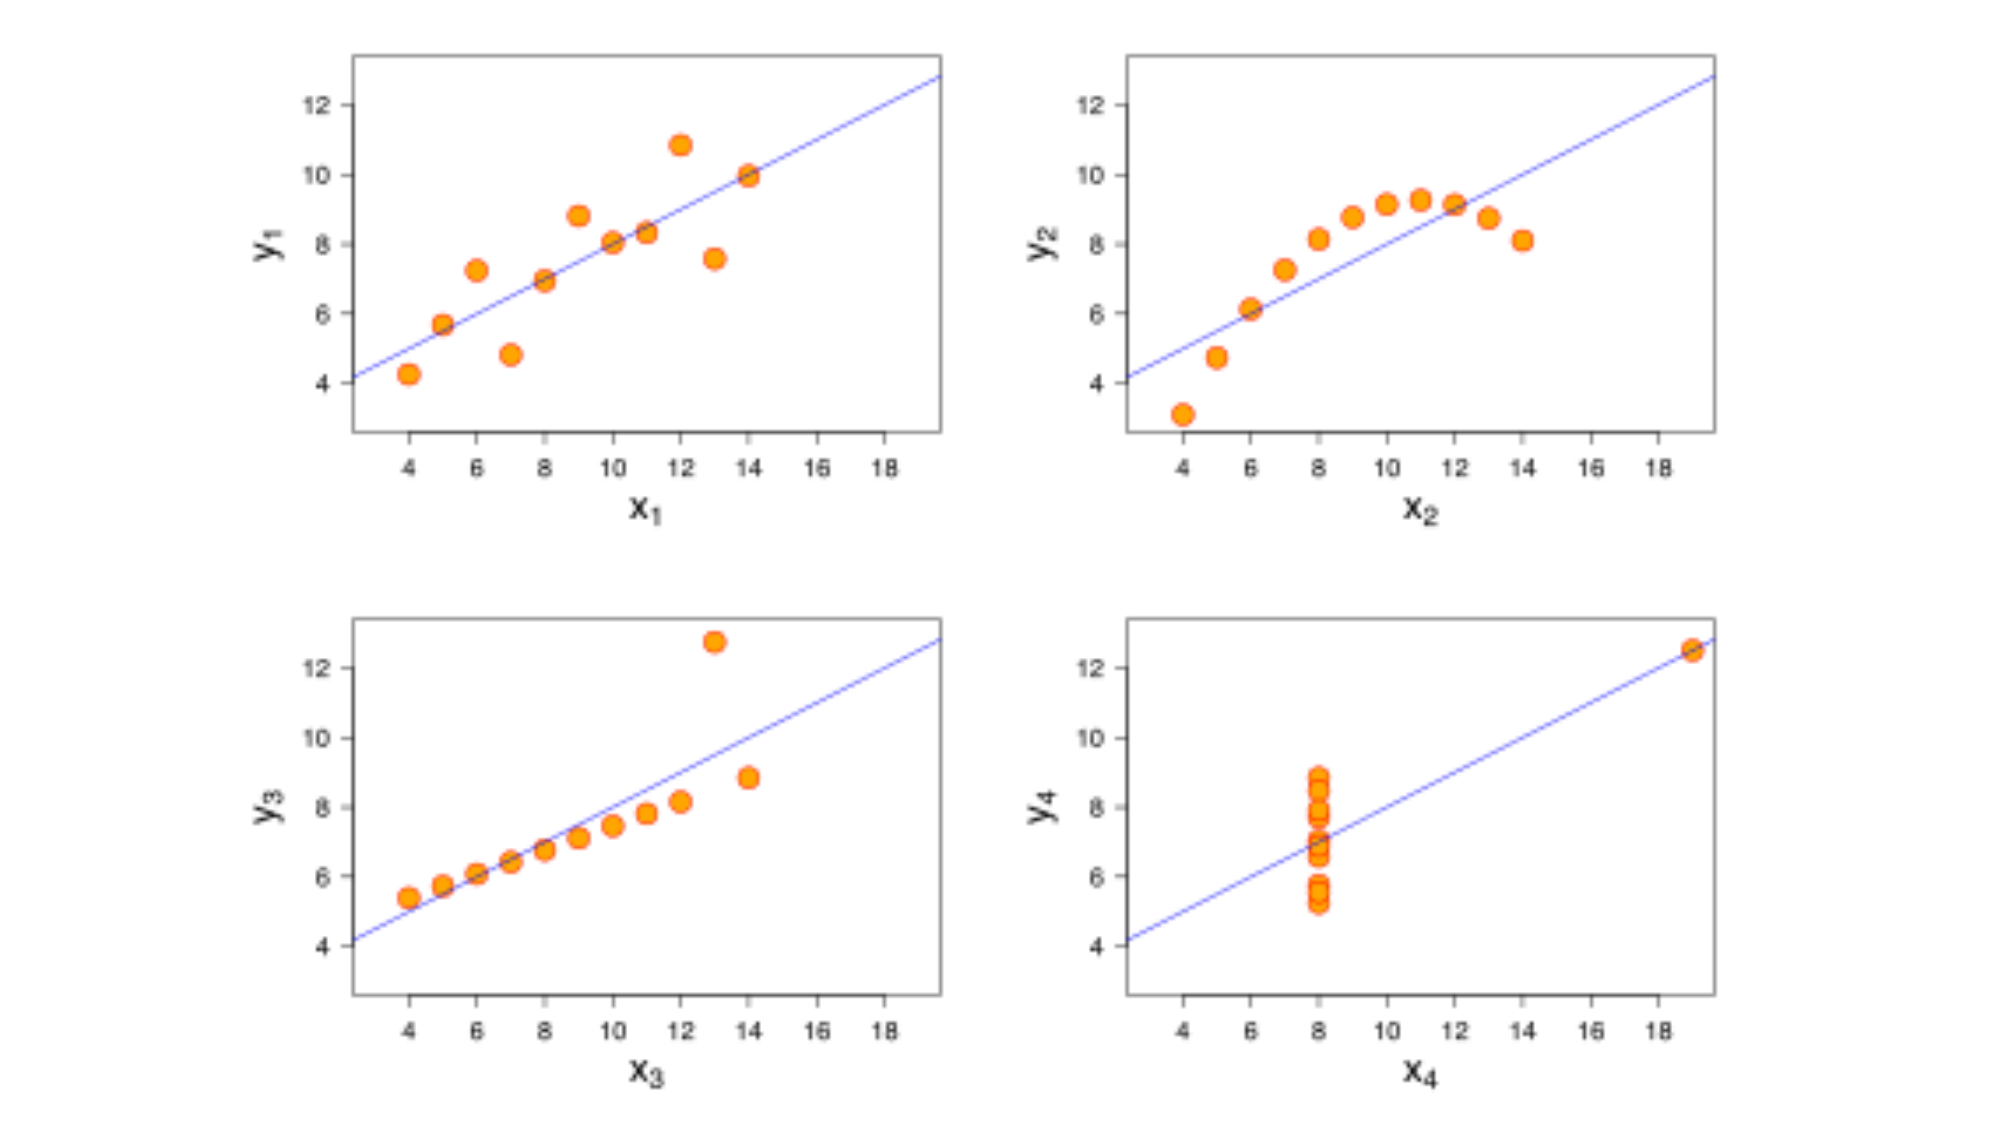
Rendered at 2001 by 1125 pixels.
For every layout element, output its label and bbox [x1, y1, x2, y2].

picture [226, 0, 1774, 1125]
